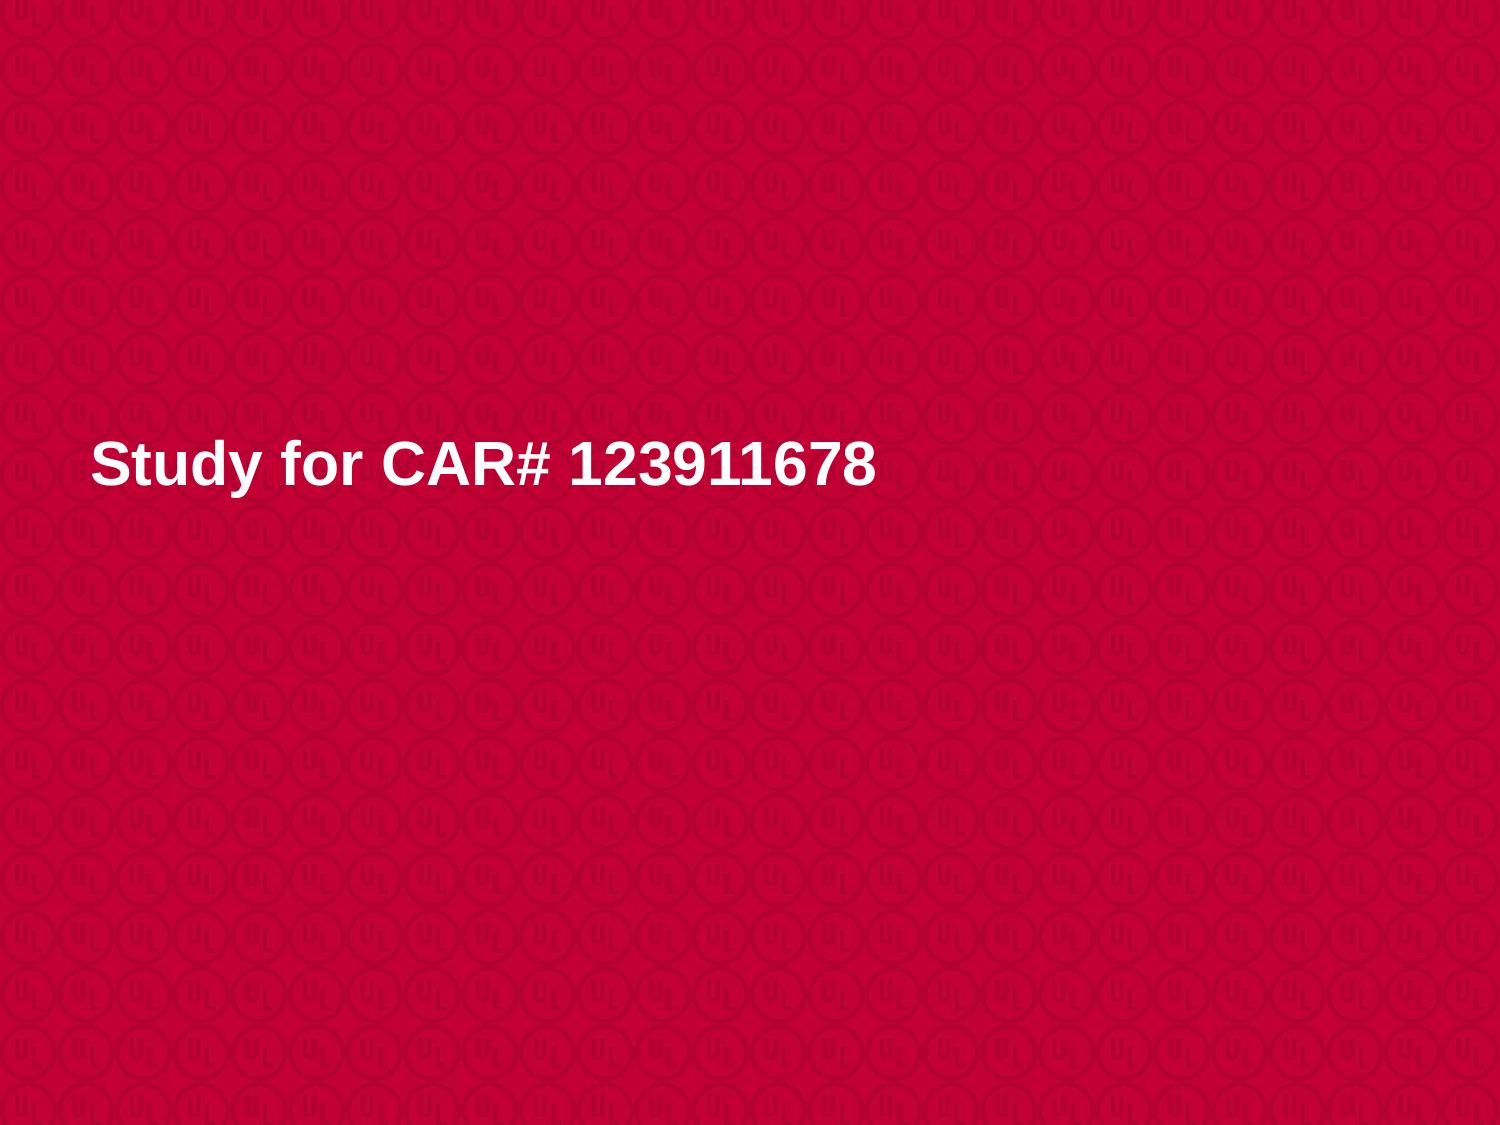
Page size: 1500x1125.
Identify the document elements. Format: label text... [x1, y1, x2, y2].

title Study for CAR# 123911678 [75, 415, 1385, 678]
picture [0, 0, 1500, 1125]
